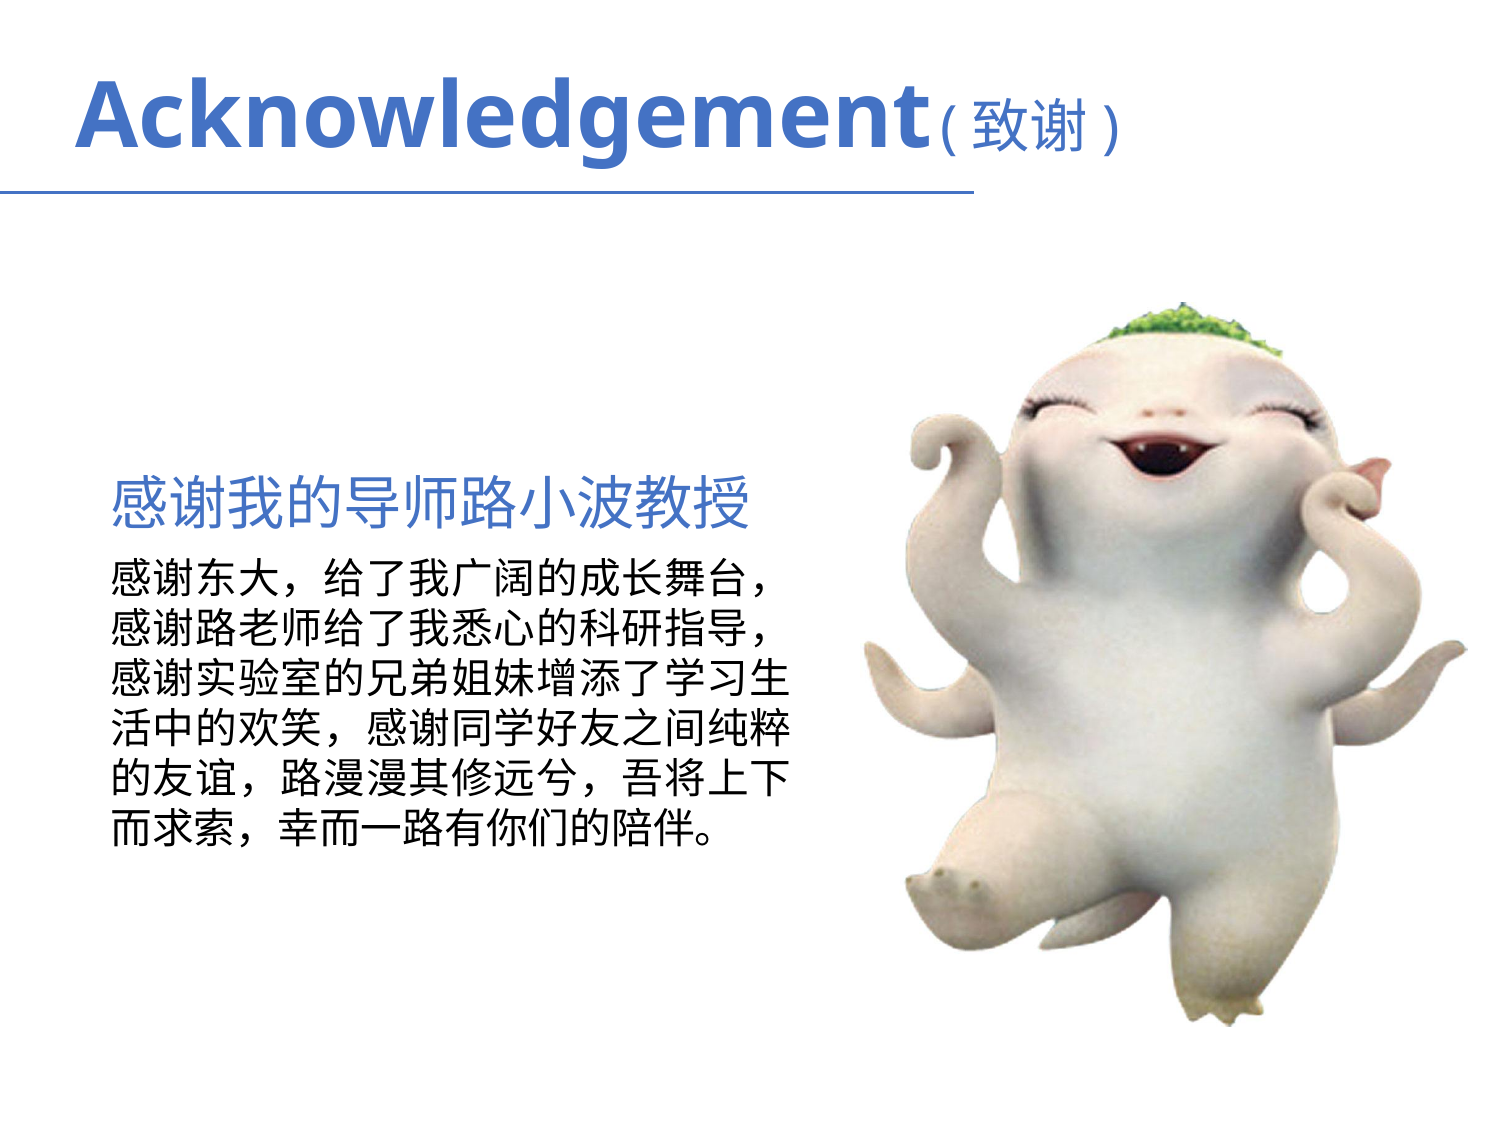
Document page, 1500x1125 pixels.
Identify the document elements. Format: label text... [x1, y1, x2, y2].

picture [860, 302, 1468, 1028]
list Acknowledgement (致谢) [59, 48, 1265, 156]
text_box 感谢我的导师路小波教授 [95, 458, 786, 544]
text_box 感谢东大，给了我广阔的成长舞台，感谢路老师给了我悉心的科研指导，感谢实验室的兄弟姐妹增添了学习生活中的欢笑，感谢同学好友之间纯粹的友谊，路漫漫其修远兮，吾将上下而求索，幸而一路有你们的陪伴。 [95, 544, 806, 860]
